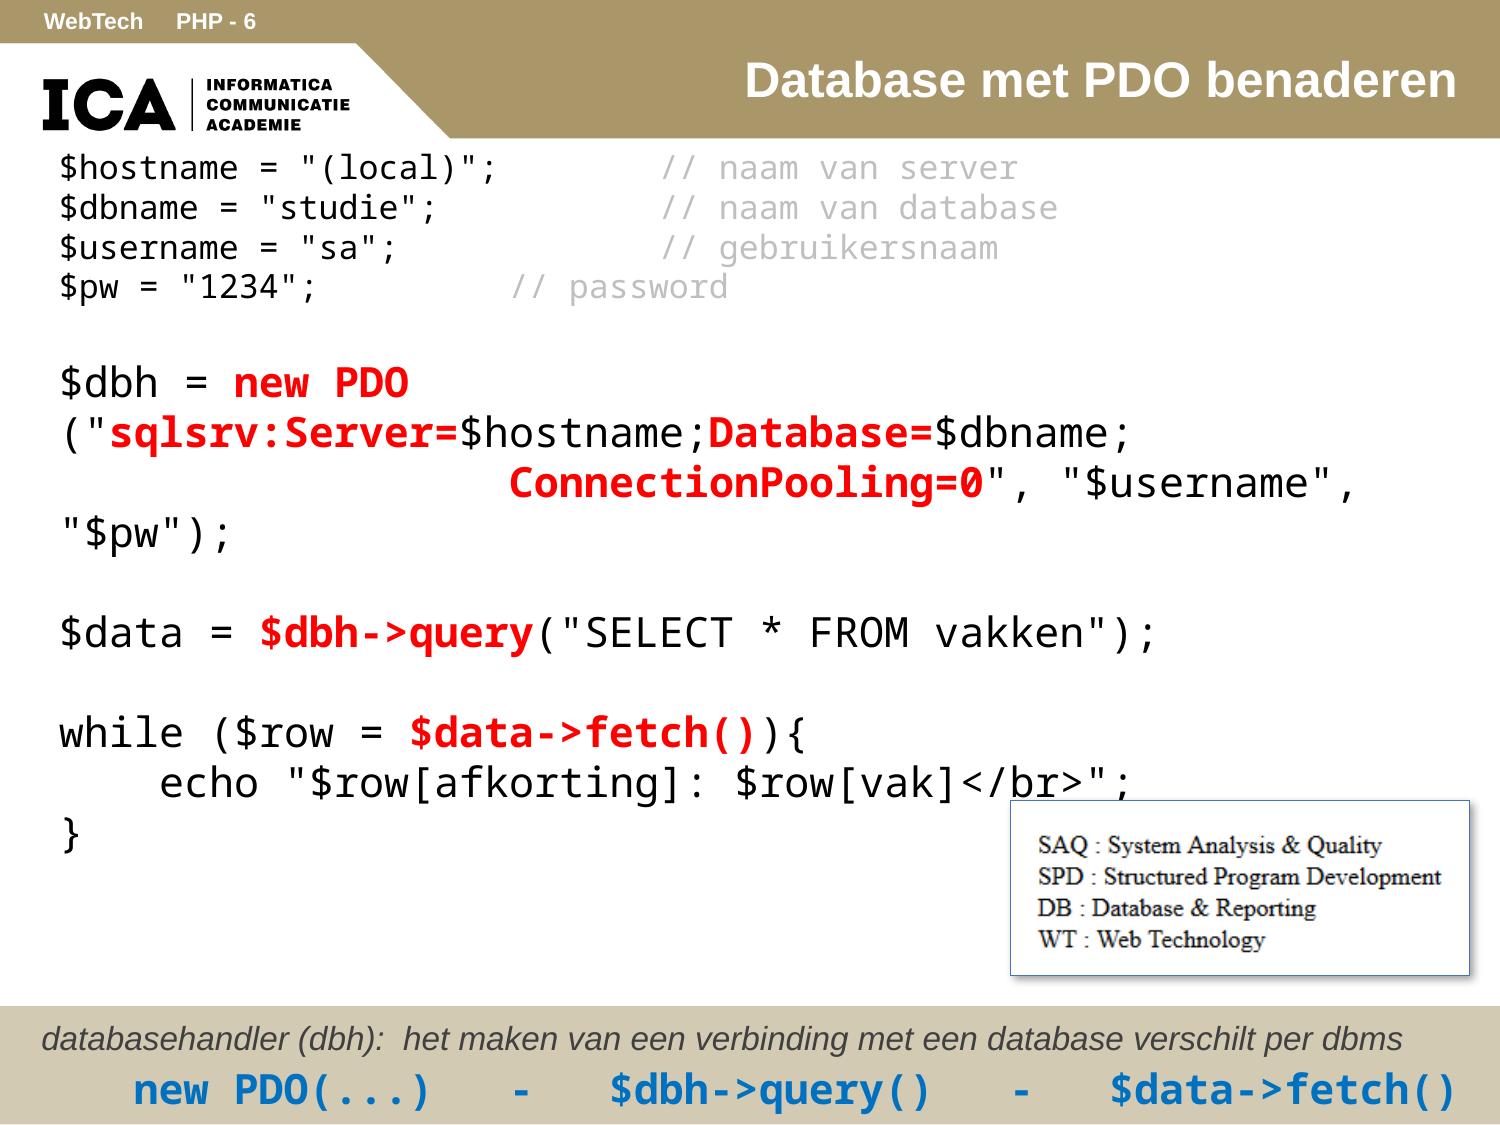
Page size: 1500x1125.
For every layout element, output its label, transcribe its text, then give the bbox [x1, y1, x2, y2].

list $hostname = "(local)"; // naam van server $dbname = "studie"; // naam van database $username = "sa"; // gebruikersnaam $pw = "1234"; // password $dbh = new PDO ("sqlsrv:Server=$hostname;Database=$dbname; ConnectionPooling=0", "$username", "$pw"); $data = $dbh->query("SELECT * FROM vakken"); while ($row = $data->fetch()){ echo "$row[afkorting]: $row[vak]</br>"; } [43, 138, 1500, 864]
list databasehandler (dbh): het maken van een verbinding met een database verschilt per dbms new PDO(...) - $dbh->query() - $data->fetch() [0, 1005, 1500, 1125]
picture [1010, 800, 1471, 977]
title Database met PDO benaderen [459, 47, 1459, 113]
